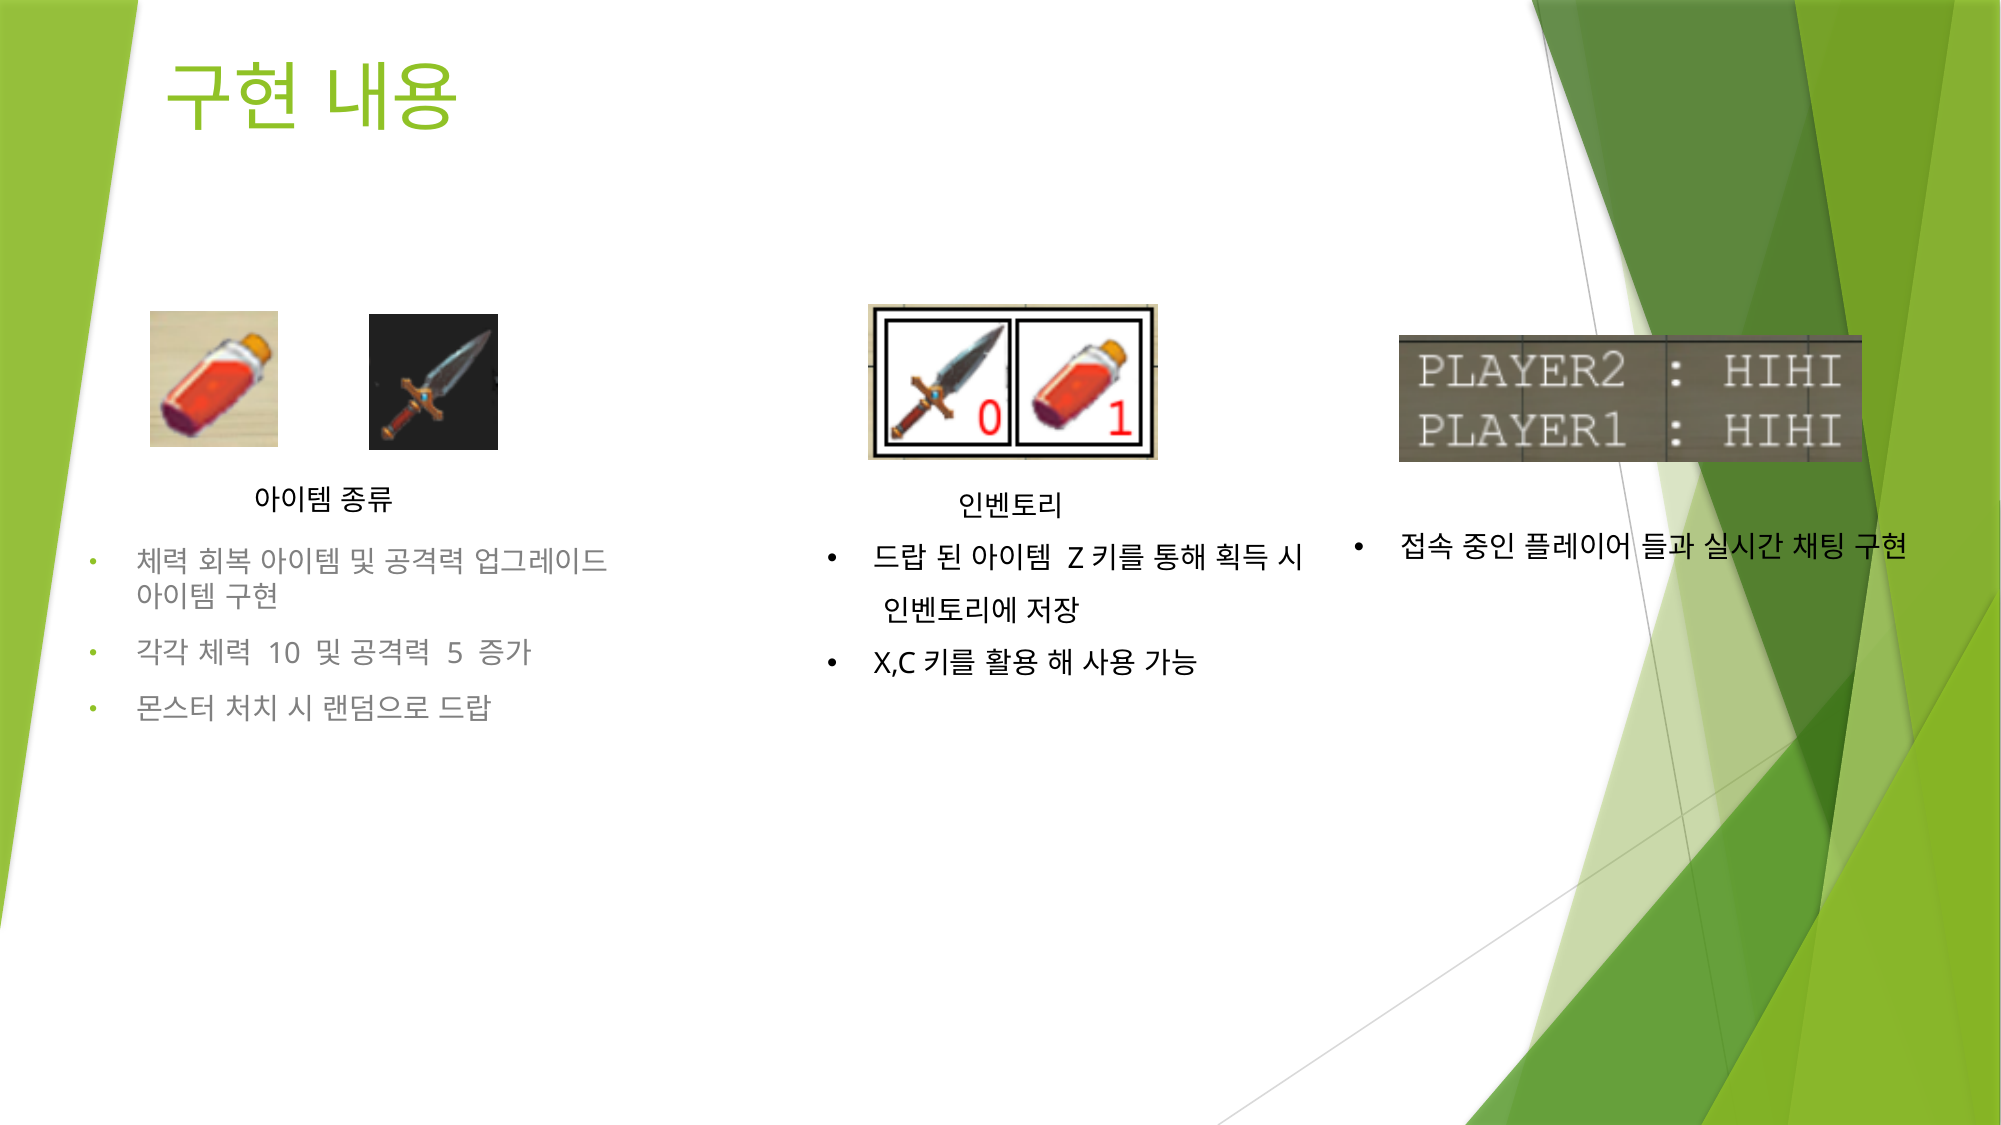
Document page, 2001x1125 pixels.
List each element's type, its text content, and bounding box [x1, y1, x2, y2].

text_box 인벤토리 [704, 395, 1318, 531]
title 구현 내용 [149, 30, 1327, 147]
picture [150, 311, 278, 448]
text_box 드랍 된 아이템 Z키를 통해 획득 시 인벤토리에 저장 X,C키를 활용 해 사용 가능 [812, 536, 1425, 850]
text_box 접속 중인 플레이어 들과 실시간 채팅 구현 [1338, 525, 1983, 839]
picture [368, 313, 499, 451]
picture [1399, 334, 1862, 463]
subtitle 체력 회복 아이템 및 공격력 업그레이드 아이템 구현 각각 체력 10 및 공격력 5 증가 몬스터 처치 시 랜덤으로 드랍 [74, 536, 687, 850]
text_box 아이템 종류 [17, 389, 631, 526]
picture [867, 304, 1158, 460]
